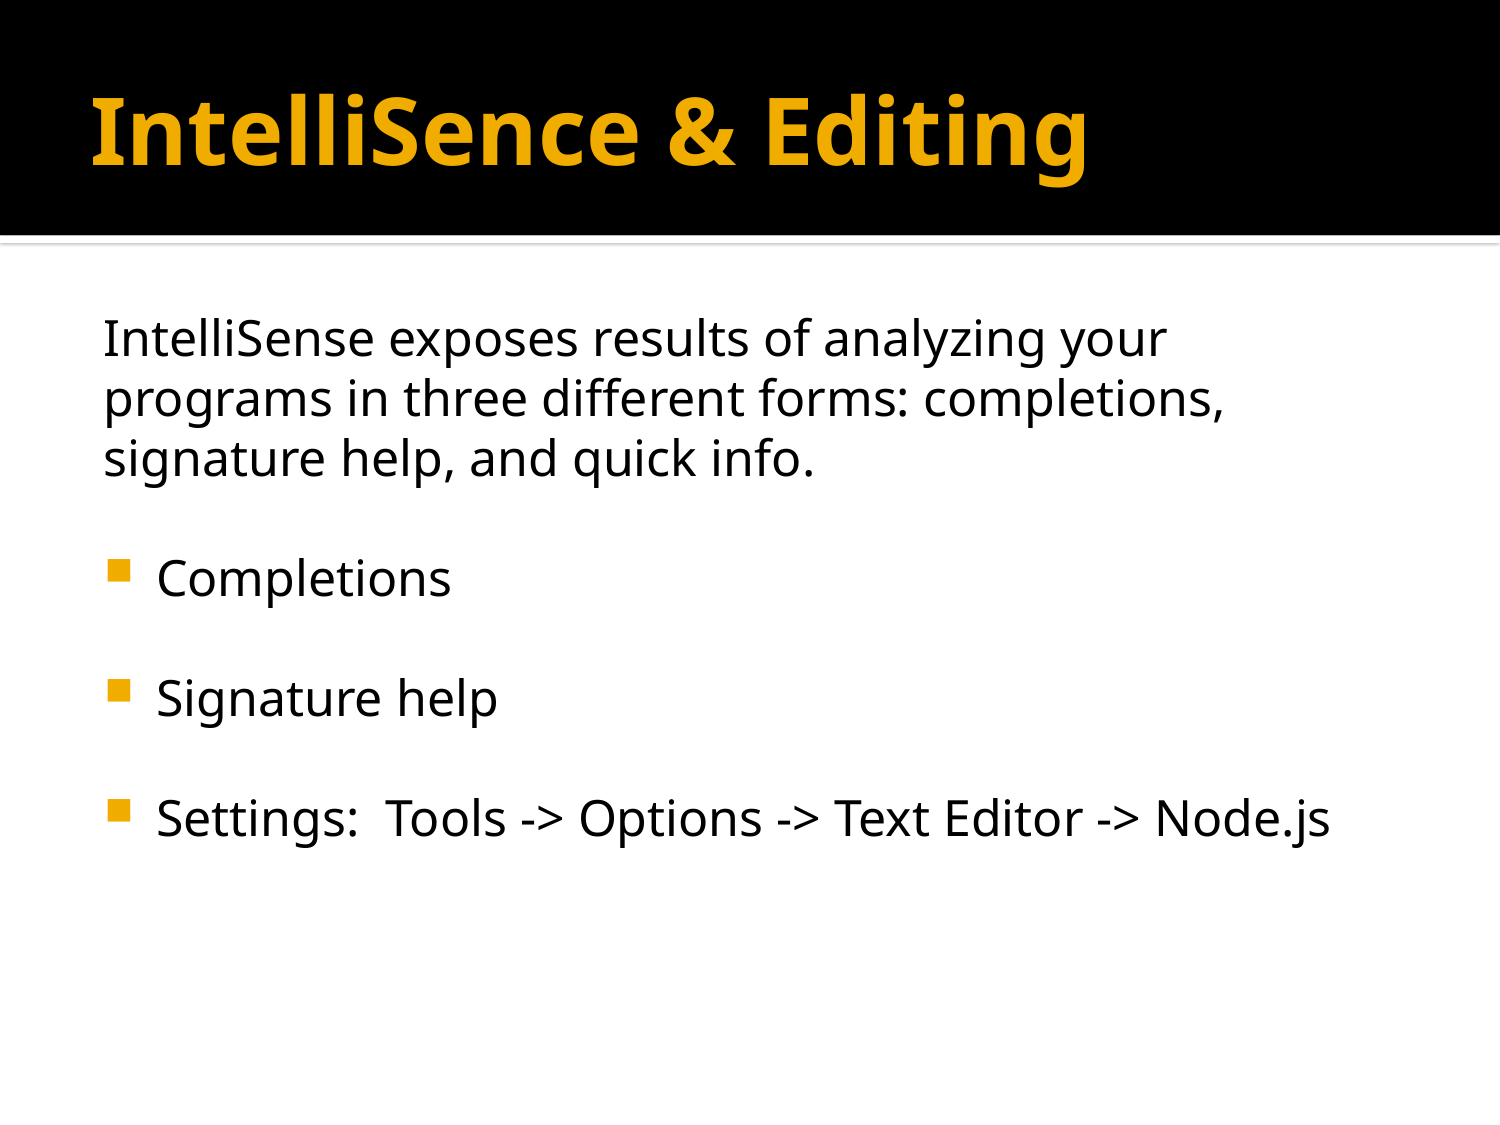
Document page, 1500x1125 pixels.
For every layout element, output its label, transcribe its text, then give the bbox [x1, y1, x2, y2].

title IntelliSence & Editing [75, 25, 1425, 231]
list IntelliSense exposes results of analyzing your programs in three different forms: completions, signature help, and quick info. Completions Signature help Settings: Tools -> Options -> Text Editor -> Node.js [75, 291, 1425, 1050]
